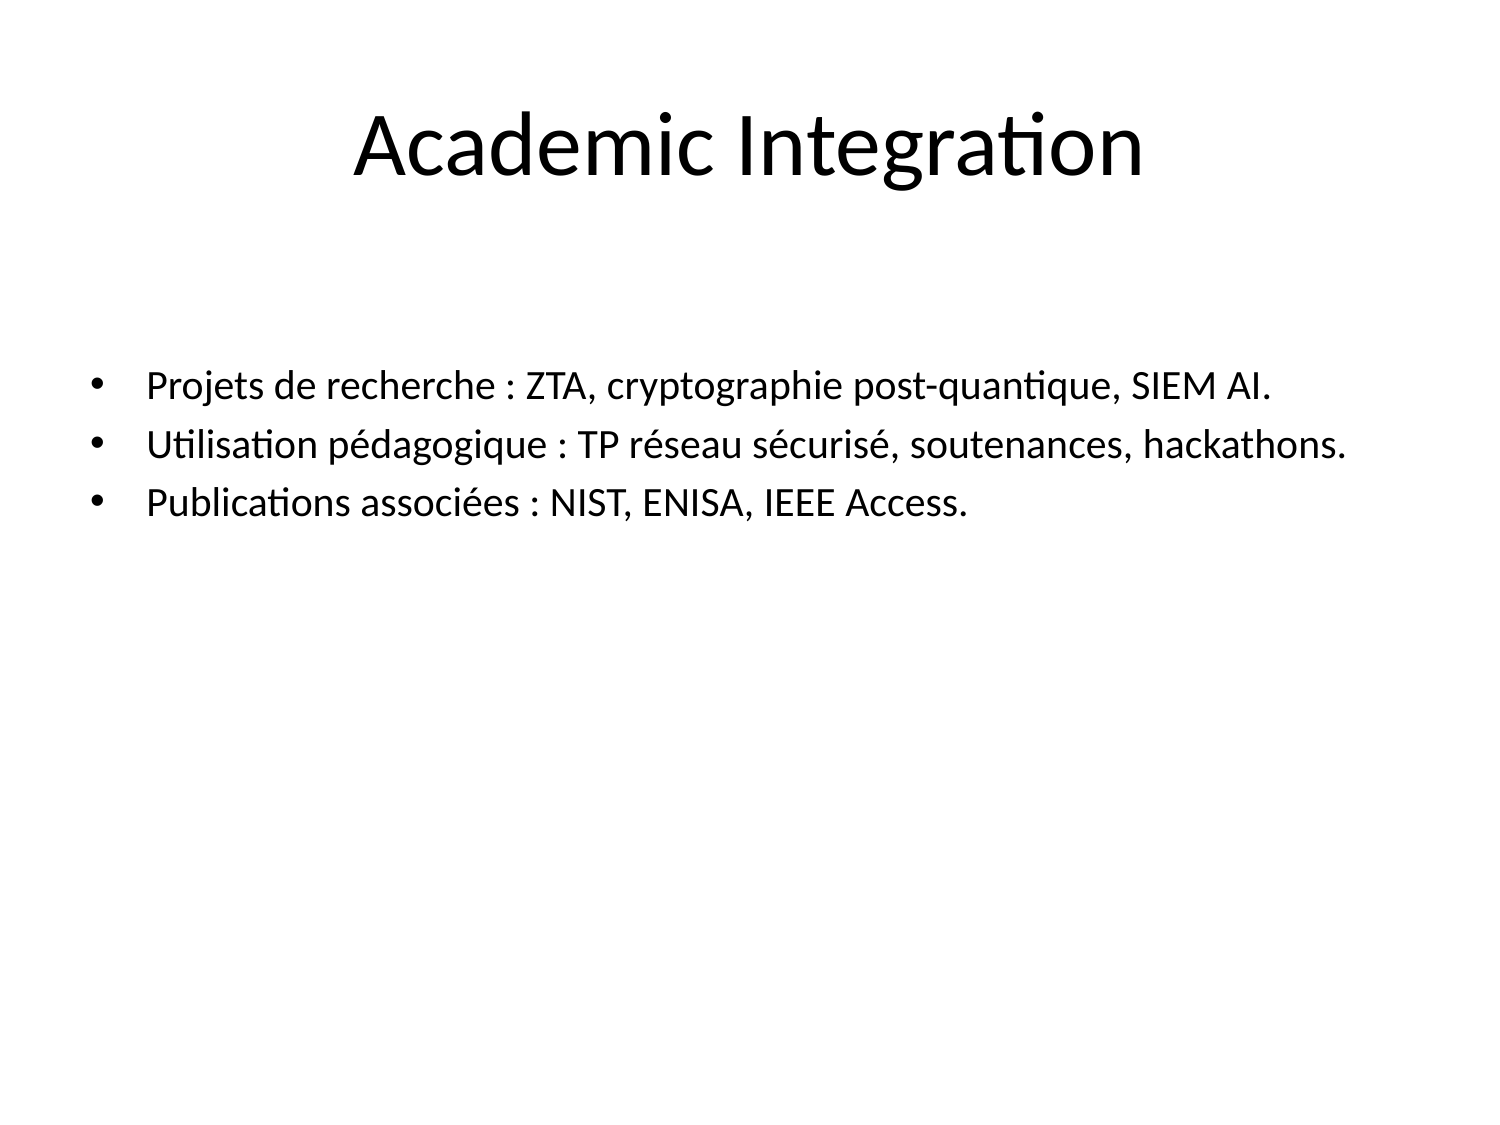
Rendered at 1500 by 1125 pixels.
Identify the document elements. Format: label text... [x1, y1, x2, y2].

list Projets de recherche : ZTA, cryptographie post-quantique, SIEM AI. Utilisation pédagogique : TP réseau sécurisé, soutenances, hackathons. Publications associées : NIST, ENISA, IEEE Access. [75, 262, 1425, 1005]
title Academic Integration [75, 45, 1425, 233]
